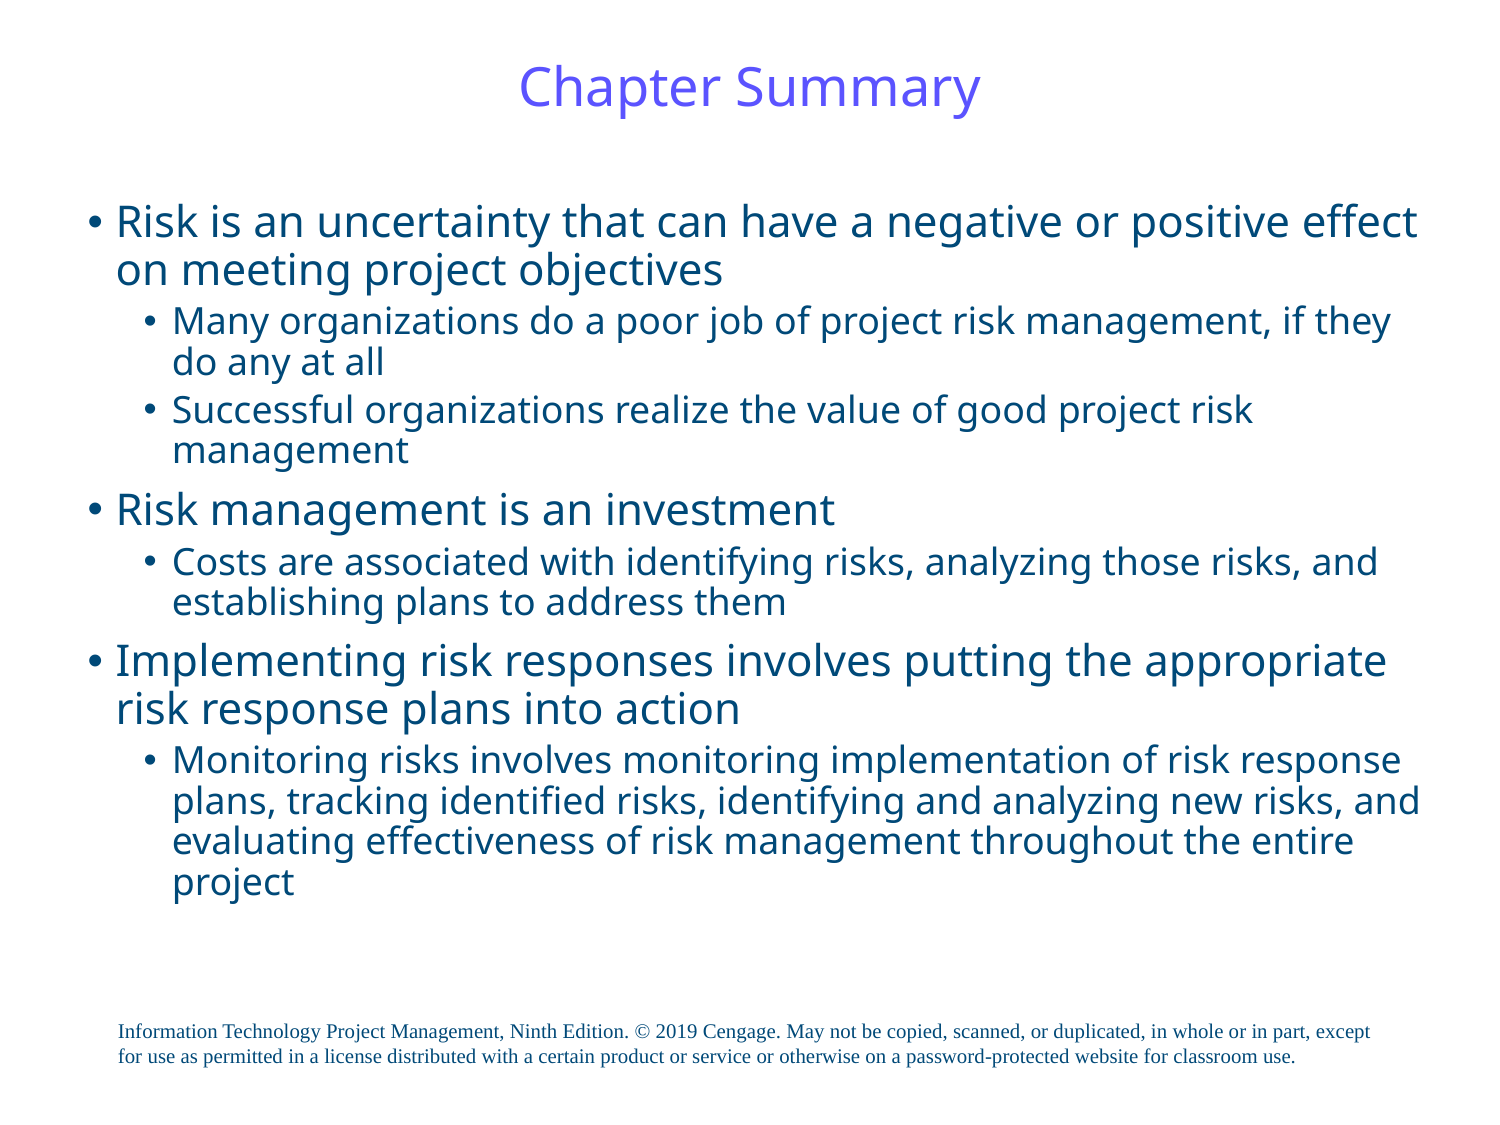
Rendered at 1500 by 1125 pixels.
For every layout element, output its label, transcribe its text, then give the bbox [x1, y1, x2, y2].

list Risk is an uncertainty that can have a negative or positive effect on meeting project objectives Many organizations do a poor job of project risk management, if they do any at all Successful organizations realize the value of good project risk management Risk management is an investment Costs are associated with identifying risks, analyzing those risks, and establishing plans to address them Implementing risk responses involves putting the appropriate risk response plans into action Monitoring risks involves monitoring implementation of risk response plans, tracking identified risks, identifying and analyzing new risks, and evaluating effectiveness of risk management throughout the entire project [87, 200, 1438, 1014]
footer Information Technology Project Management, Ninth Edition. © 2019 Cengage. May not be copied, scanned, or duplicated, in whole or in part, except for use as permitted in a license distributed with a certain product or service or otherwise on a password-protected website for classroom use. [103, 1009, 1397, 1070]
title Chapter Summary [103, 59, 1397, 200]
